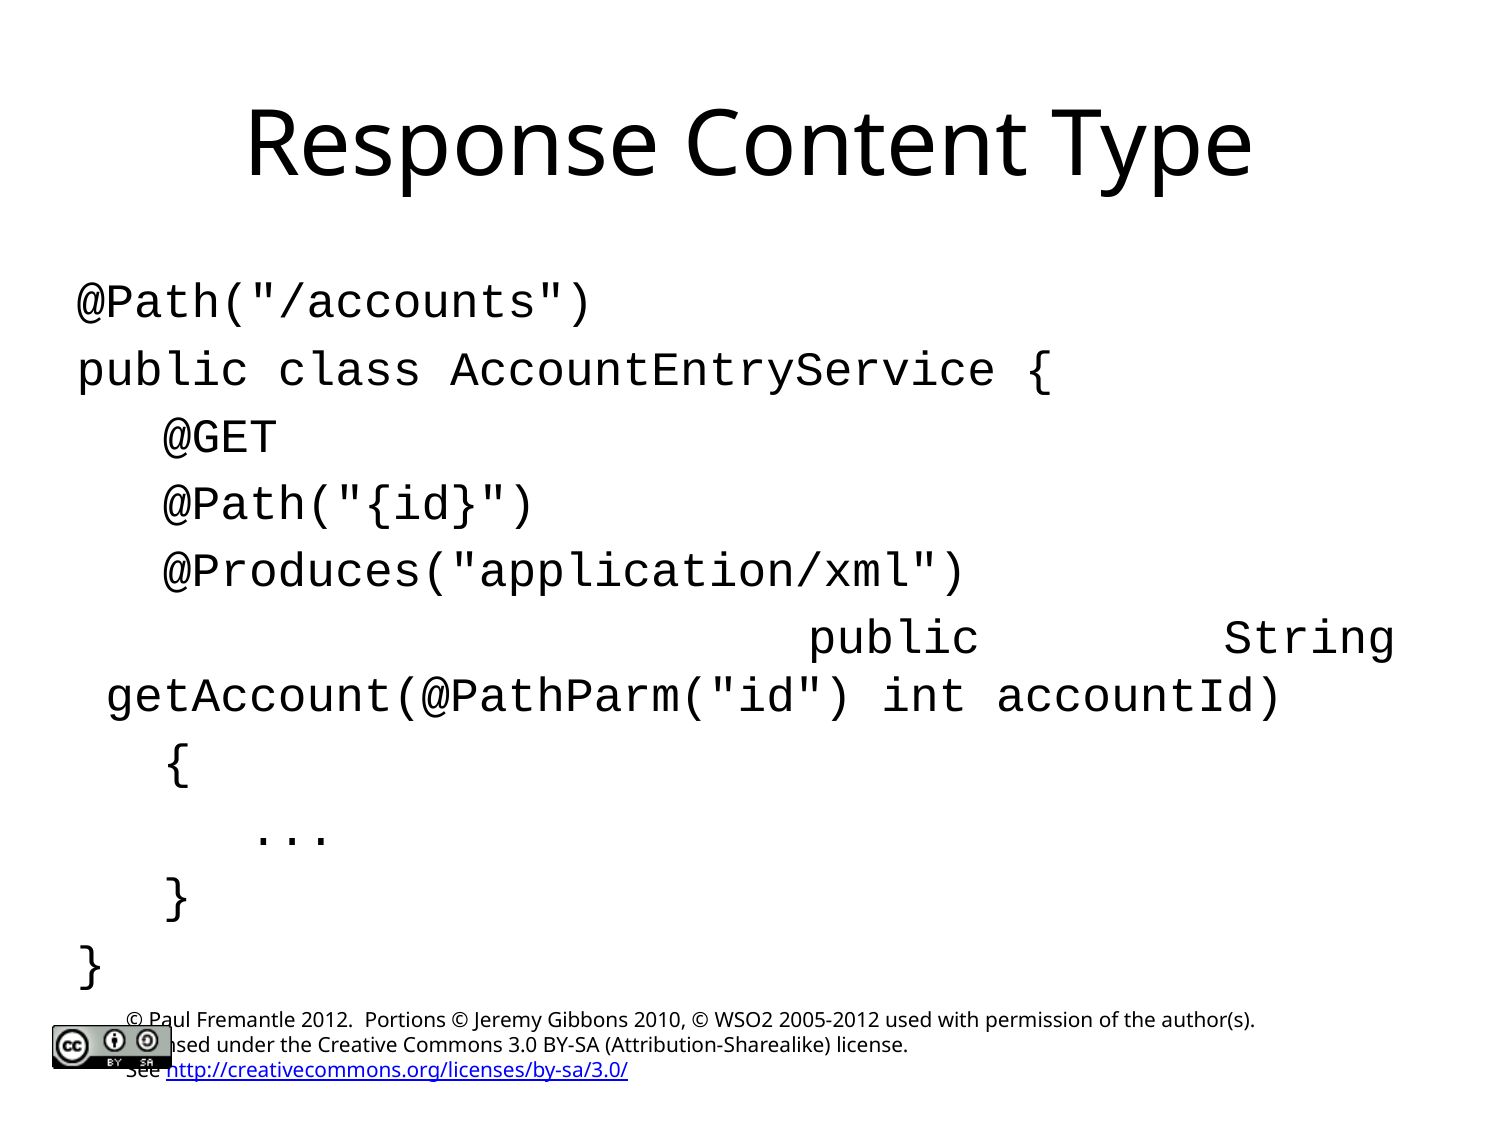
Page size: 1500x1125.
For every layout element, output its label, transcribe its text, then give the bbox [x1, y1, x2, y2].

list @Path("/accounts") public class AccountEntryService { @GET @Path("{id}") @Produces("application/xml") public String getAccount(@PathParm("id") int accountId) { ... } } [61, 262, 1412, 1005]
picture [52, 1025, 172, 1069]
title Response Content Type [75, 45, 1425, 233]
